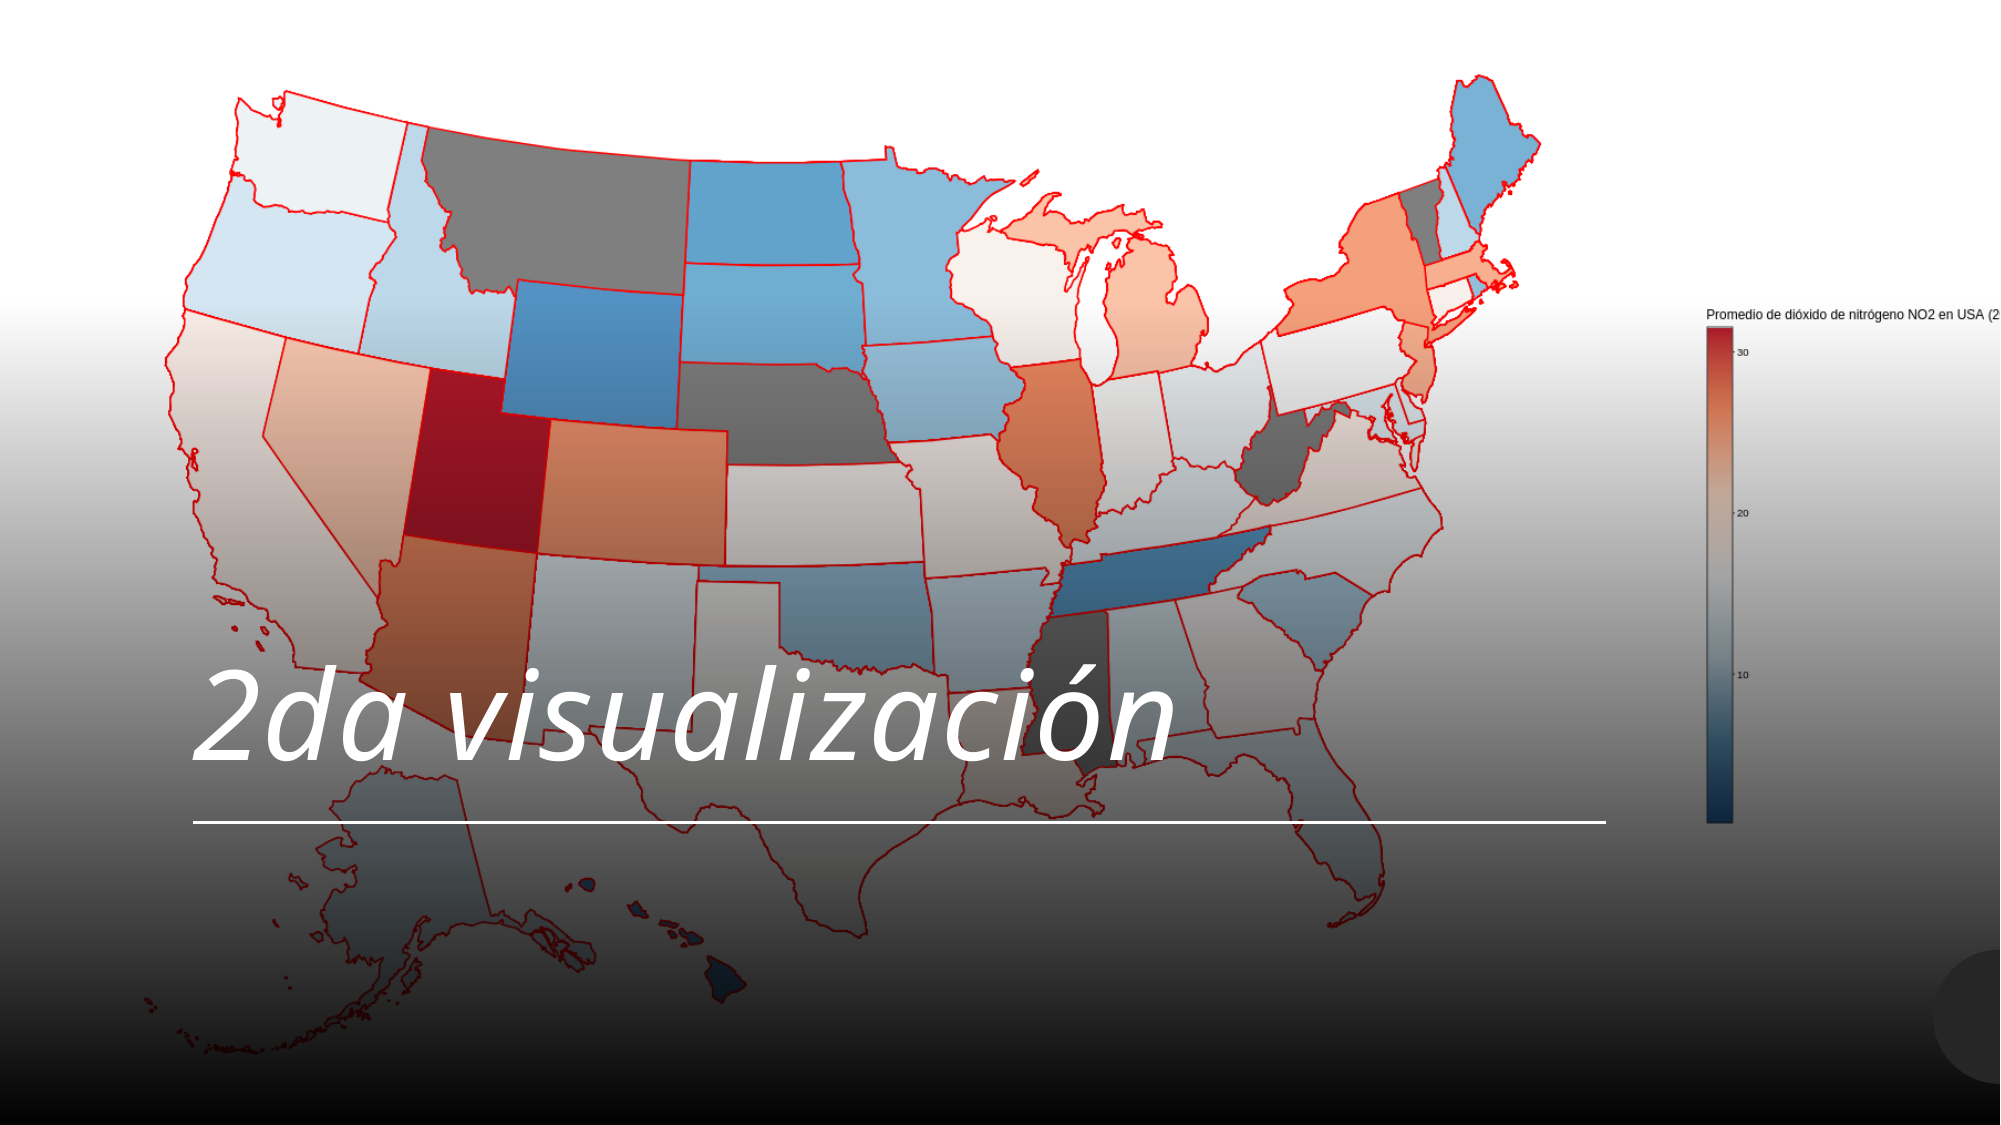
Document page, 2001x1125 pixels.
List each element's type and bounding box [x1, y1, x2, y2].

list [0, 0, 2000, 1125]
